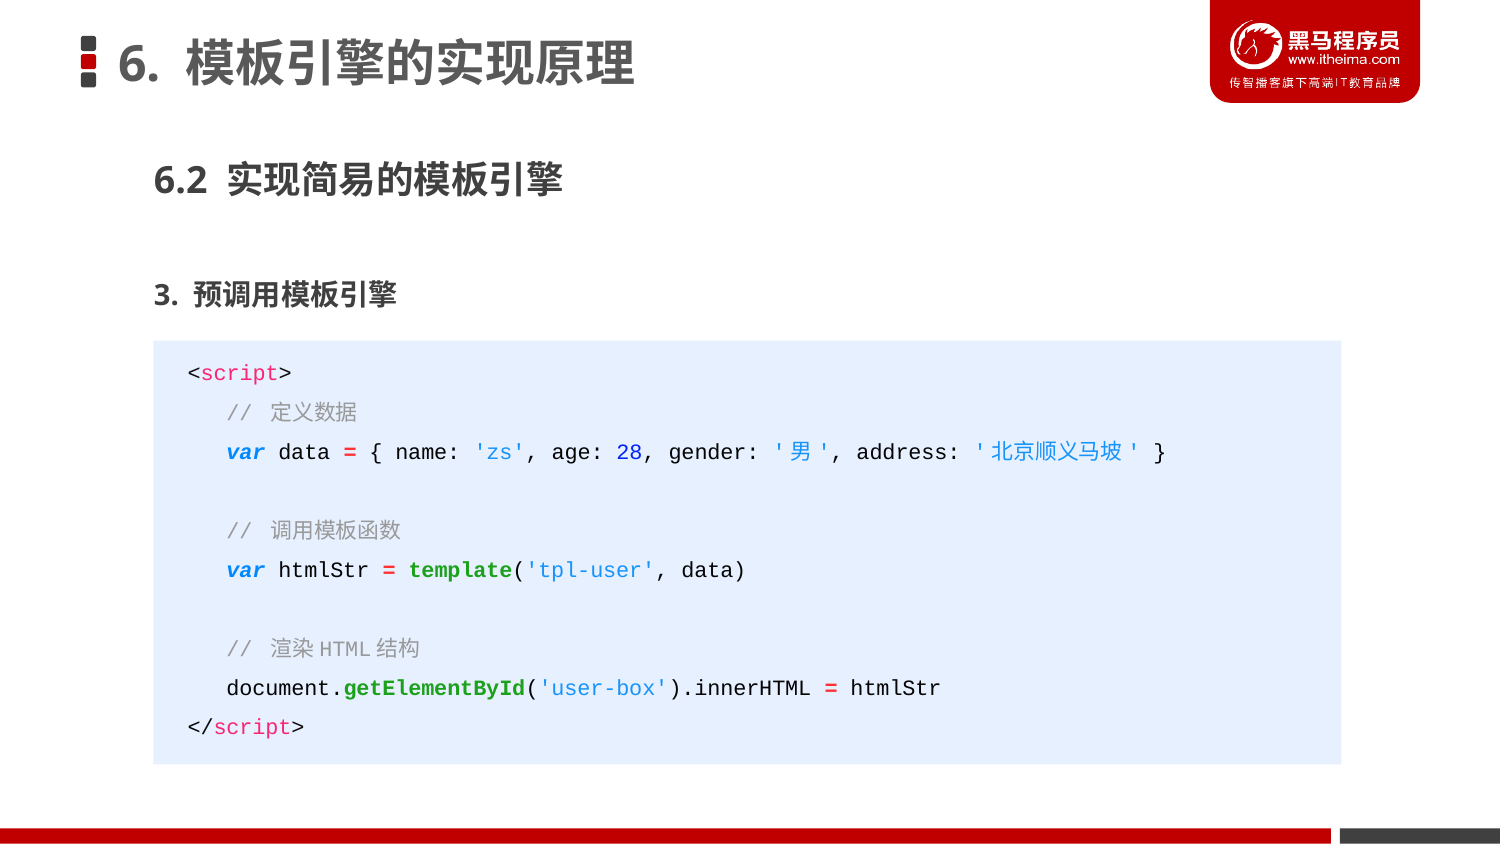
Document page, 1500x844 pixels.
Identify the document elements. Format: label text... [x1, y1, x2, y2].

list 6.2 实现简易的模板引擎 [139, 153, 1209, 243]
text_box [153, 338, 1378, 765]
text_box 3. 预调用模板引擎 [139, 273, 1204, 320]
title 6. 模板引擎的实现原理 [103, 0, 1209, 130]
picture [1211, 11, 1419, 97]
